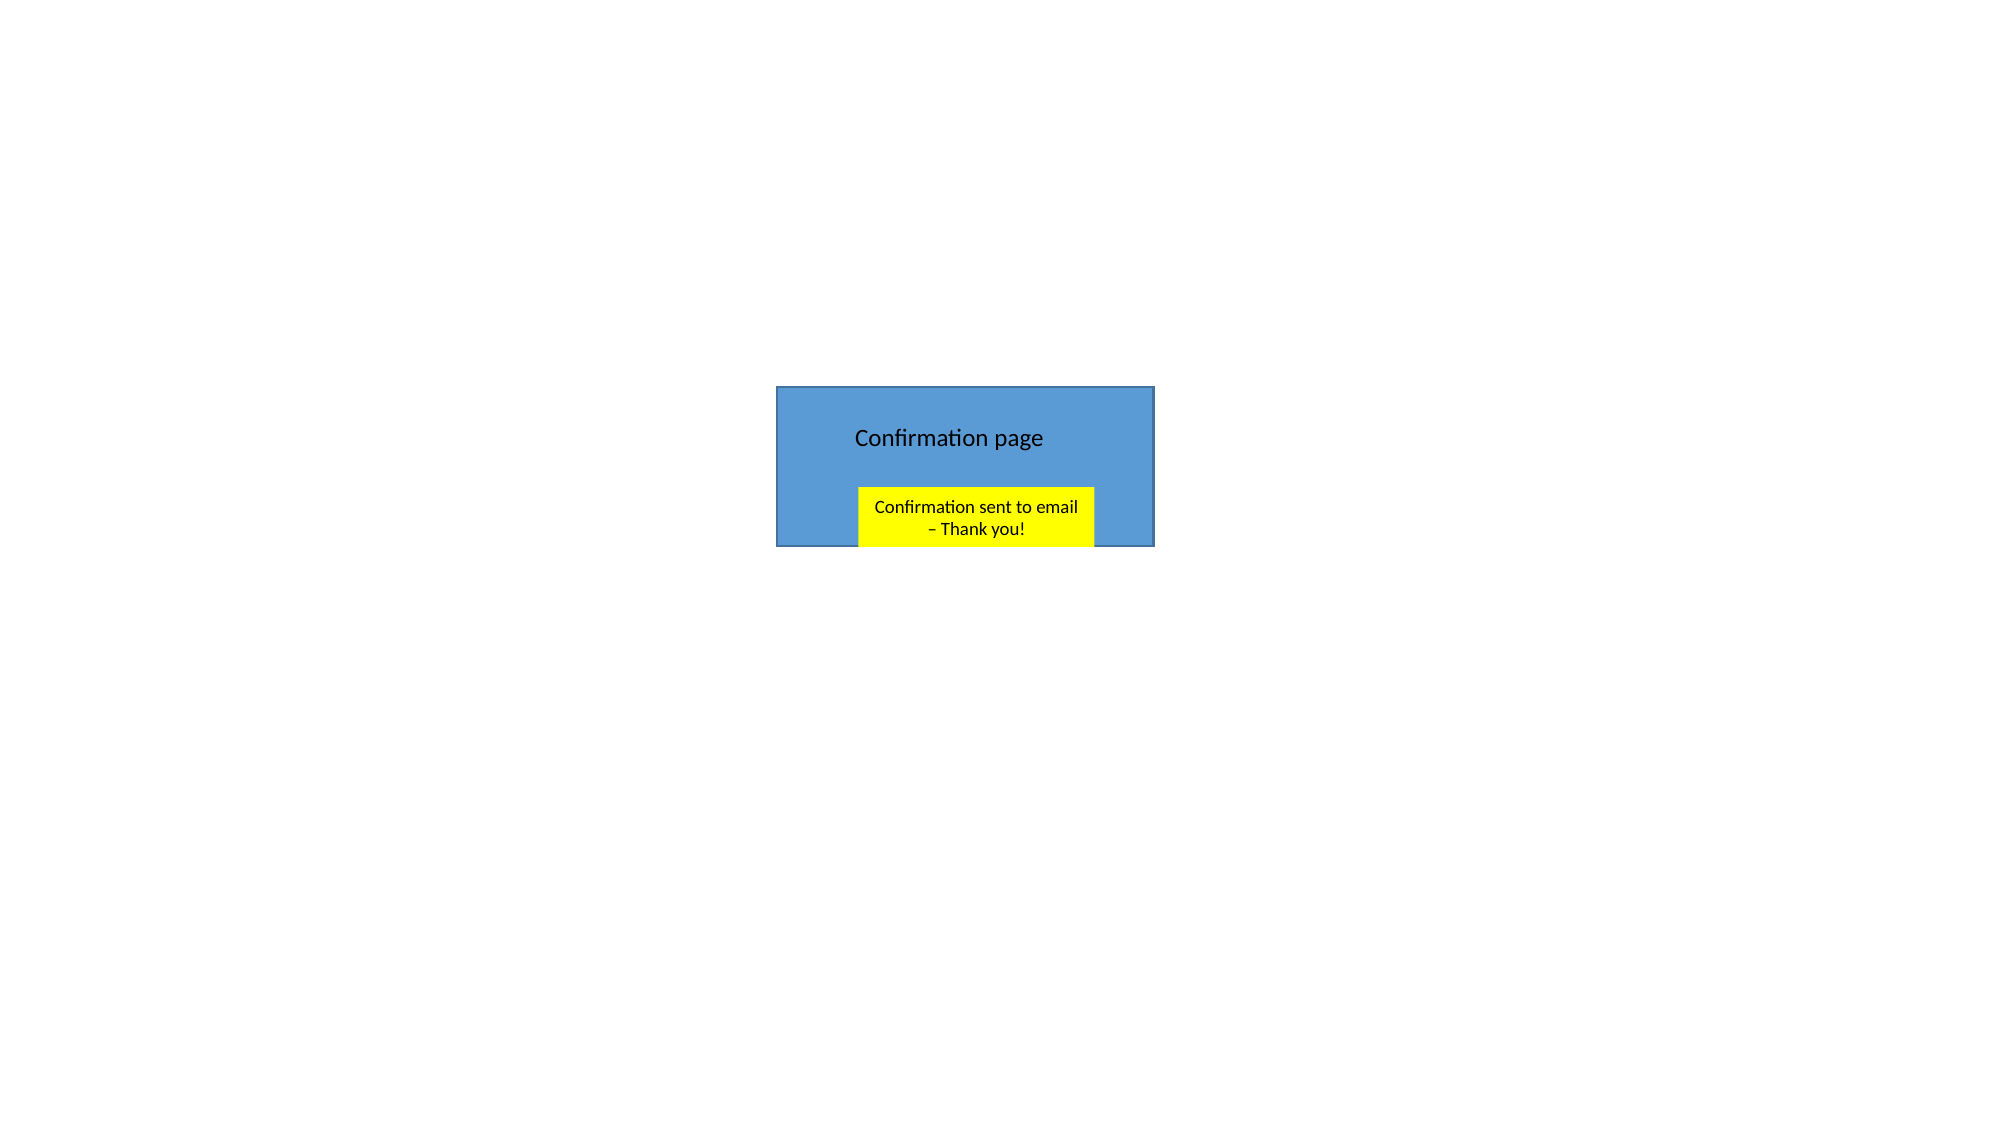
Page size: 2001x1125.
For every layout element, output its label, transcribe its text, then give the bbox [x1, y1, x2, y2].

text_box Confirmation sent to email – Thank you! [858, 487, 1095, 547]
text_box [776, 386, 1155, 547]
text_box Confirmation page [840, 413, 1080, 459]
